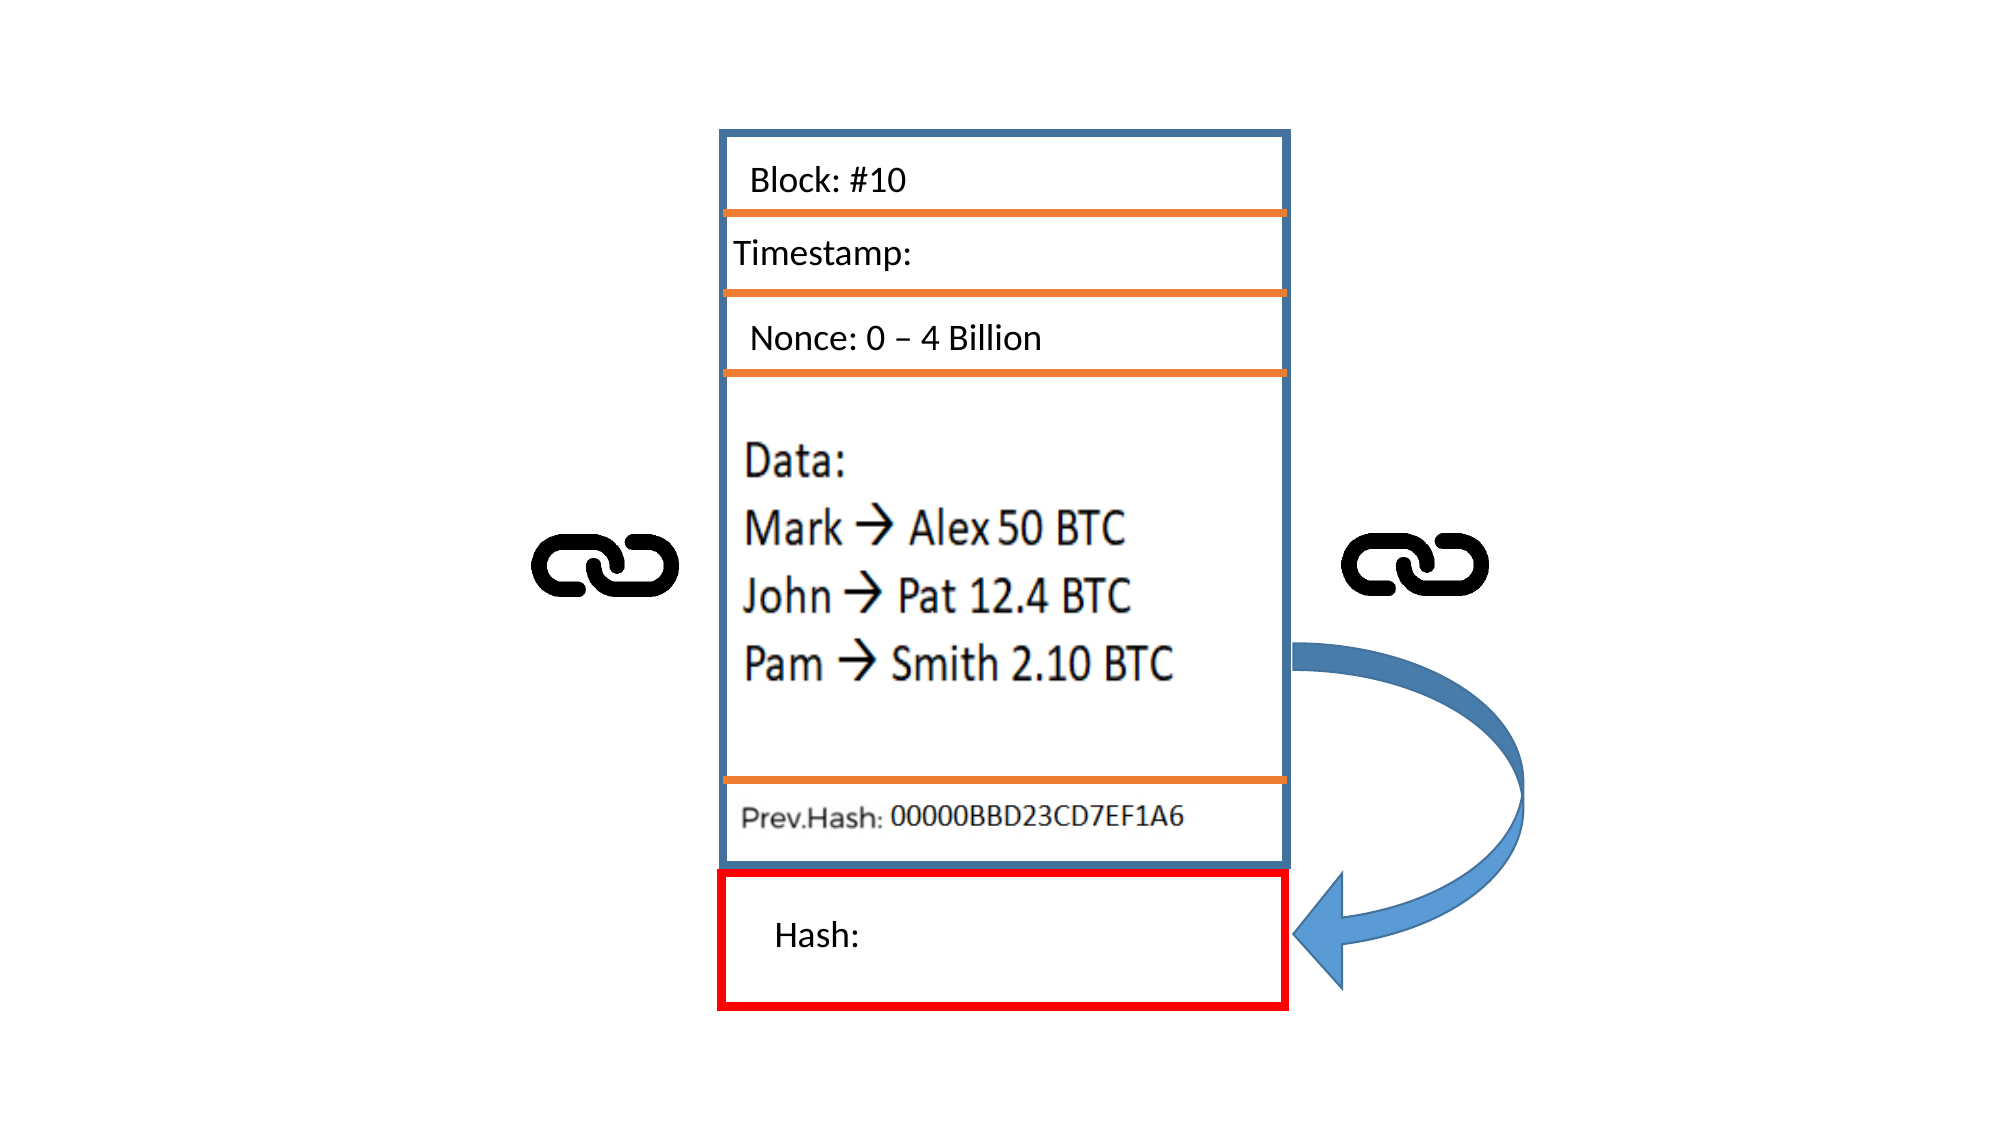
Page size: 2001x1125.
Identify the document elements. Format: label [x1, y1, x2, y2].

text_box [531, 133, 1524, 1007]
